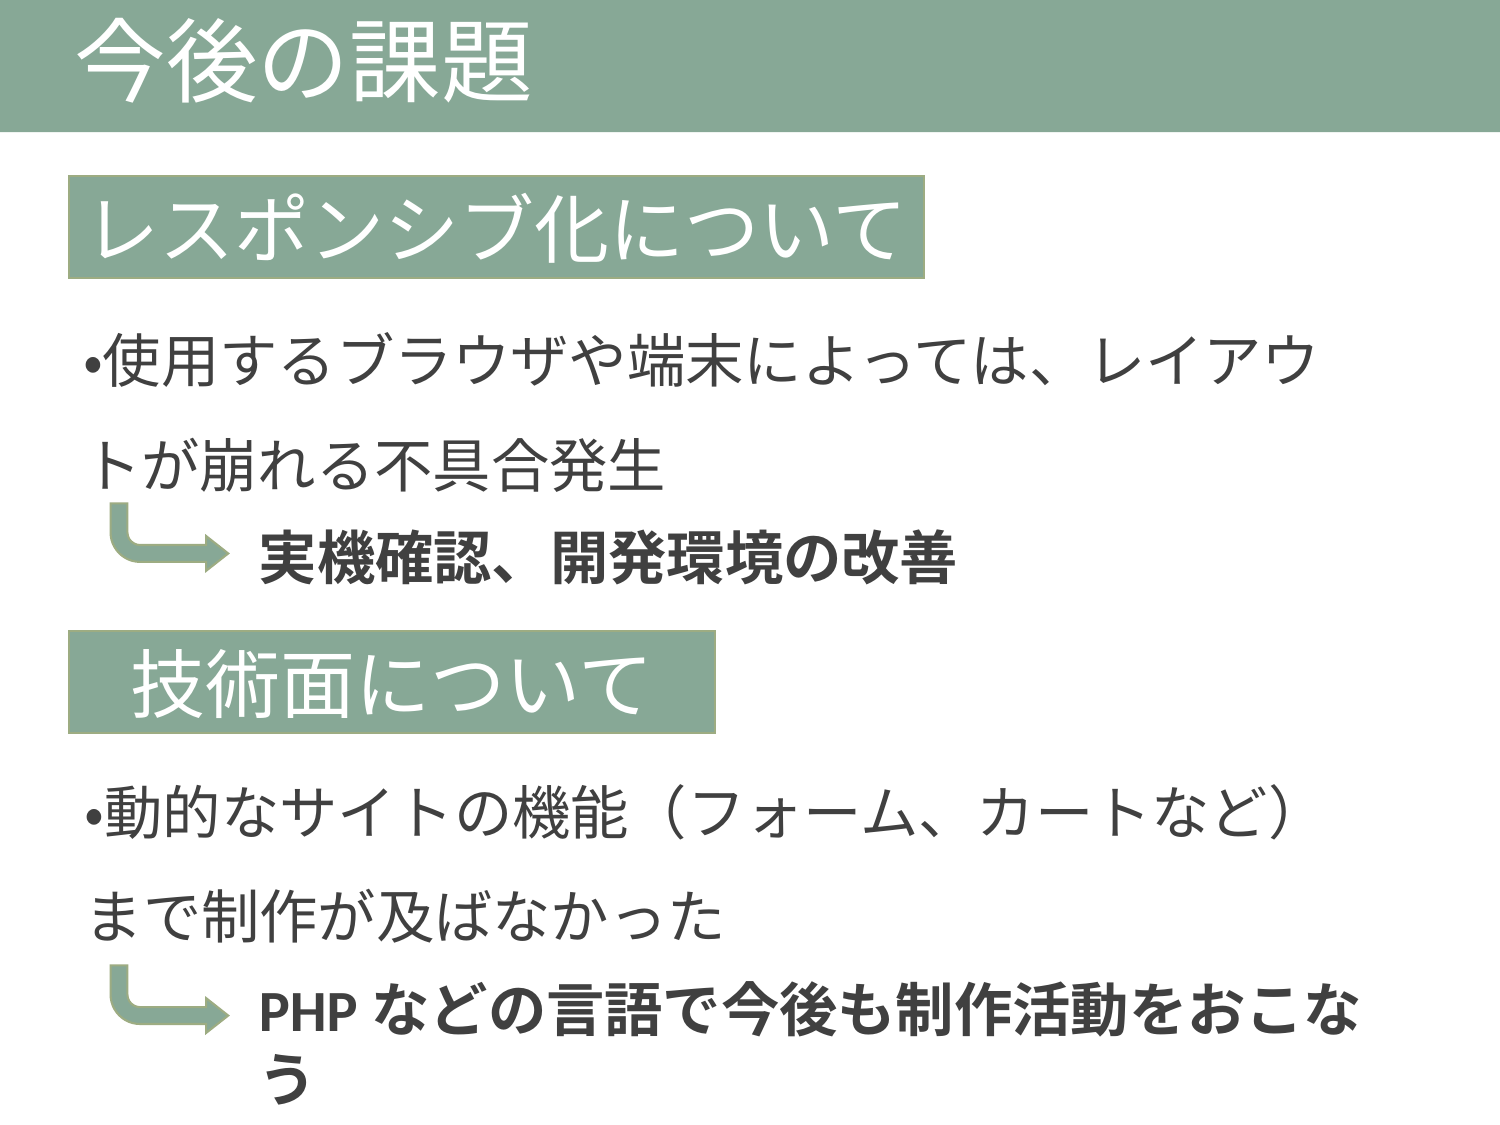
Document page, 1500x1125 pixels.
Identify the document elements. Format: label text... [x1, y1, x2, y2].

title 今後の課題 [0, 0, 1500, 133]
text_box 技術面について [68, 630, 716, 734]
text_box 実機確認、開発環境の改善 [244, 513, 1126, 599]
text_box PHPなどの言語で今後も制作活動をおこなう [244, 965, 1379, 1121]
text_box レスポンシブ化について [68, 175, 925, 279]
text_box [109, 502, 230, 573]
text_box ・動的なサイトの機能（フォーム、カートなど）まで制作が及ばなかった [70, 733, 1347, 958]
text_box ・使用するブラウザや端末によっては、レイアウトが崩れる不具合発生 [68, 281, 1346, 507]
text_box [109, 964, 230, 1036]
